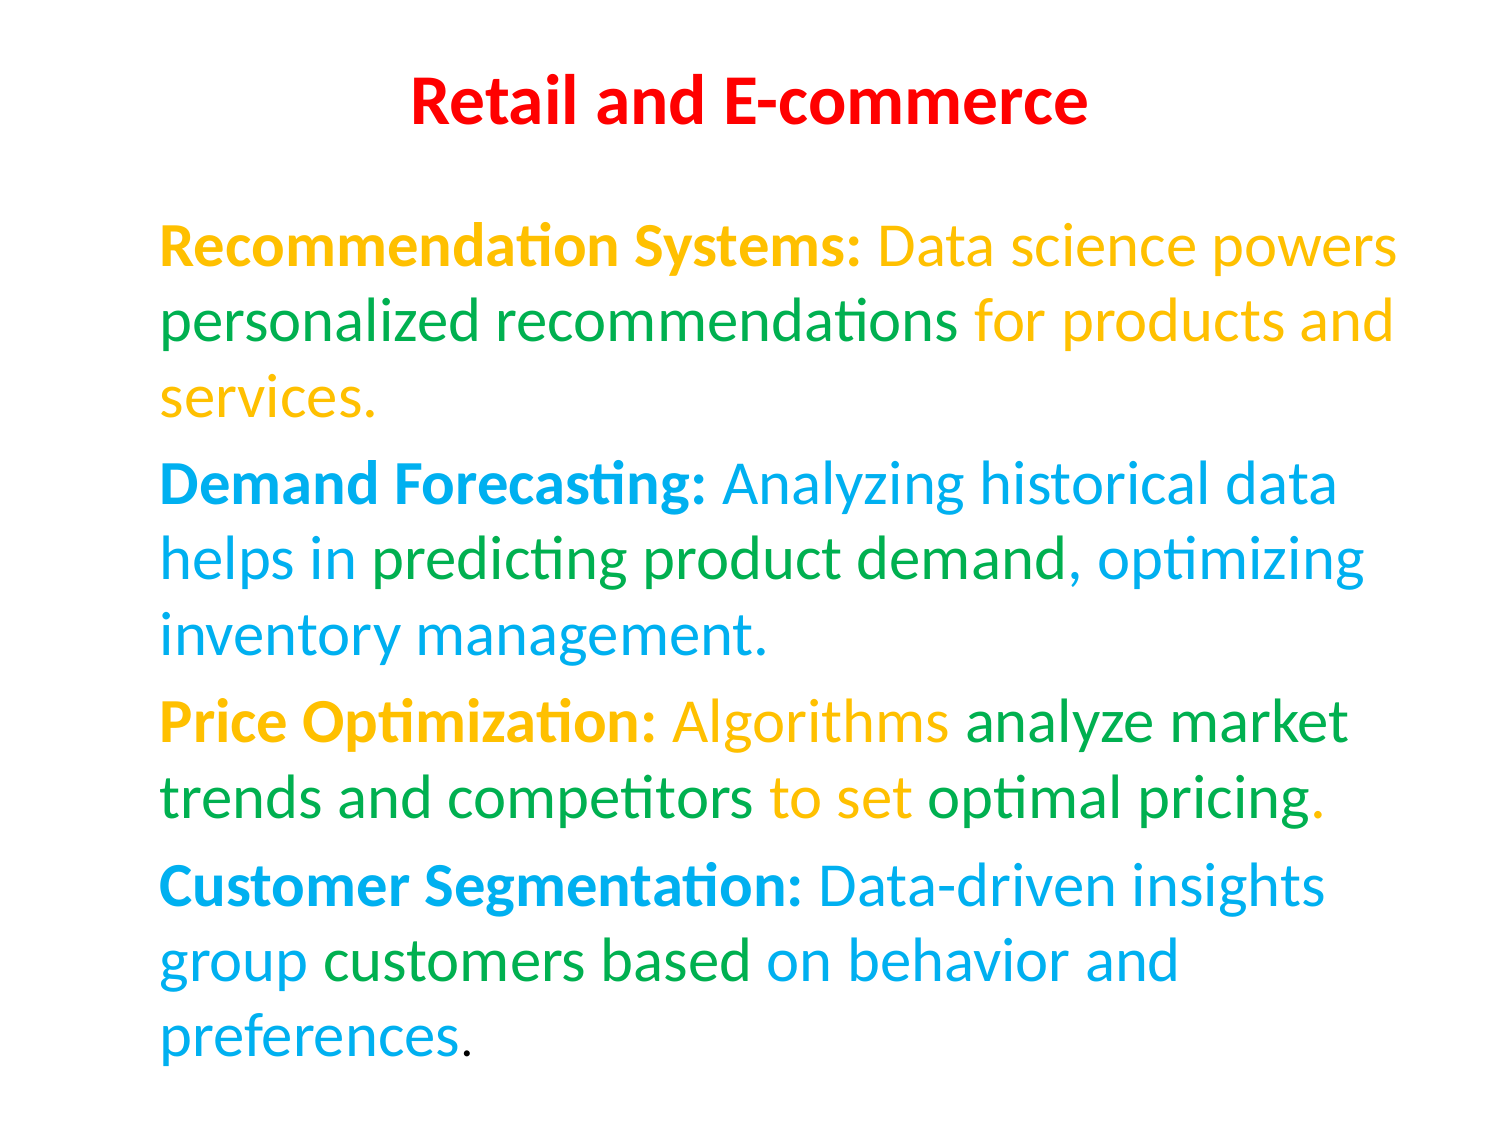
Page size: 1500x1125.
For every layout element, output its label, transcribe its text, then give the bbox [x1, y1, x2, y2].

title Retail and E-commerce [75, 45, 1425, 196]
list Recommendation Systems: Data science powers personalized recommendations for products and services. Demand Forecasting: Analyzing historical data helps in predicting product demand, optimizing inventory management. Price Optimization: Algorithms analyze market trends and competitors to set optimal pricing. Customer Segmentation: Data-driven insights group customers based on behavior and preferences. [75, 196, 1483, 1083]
